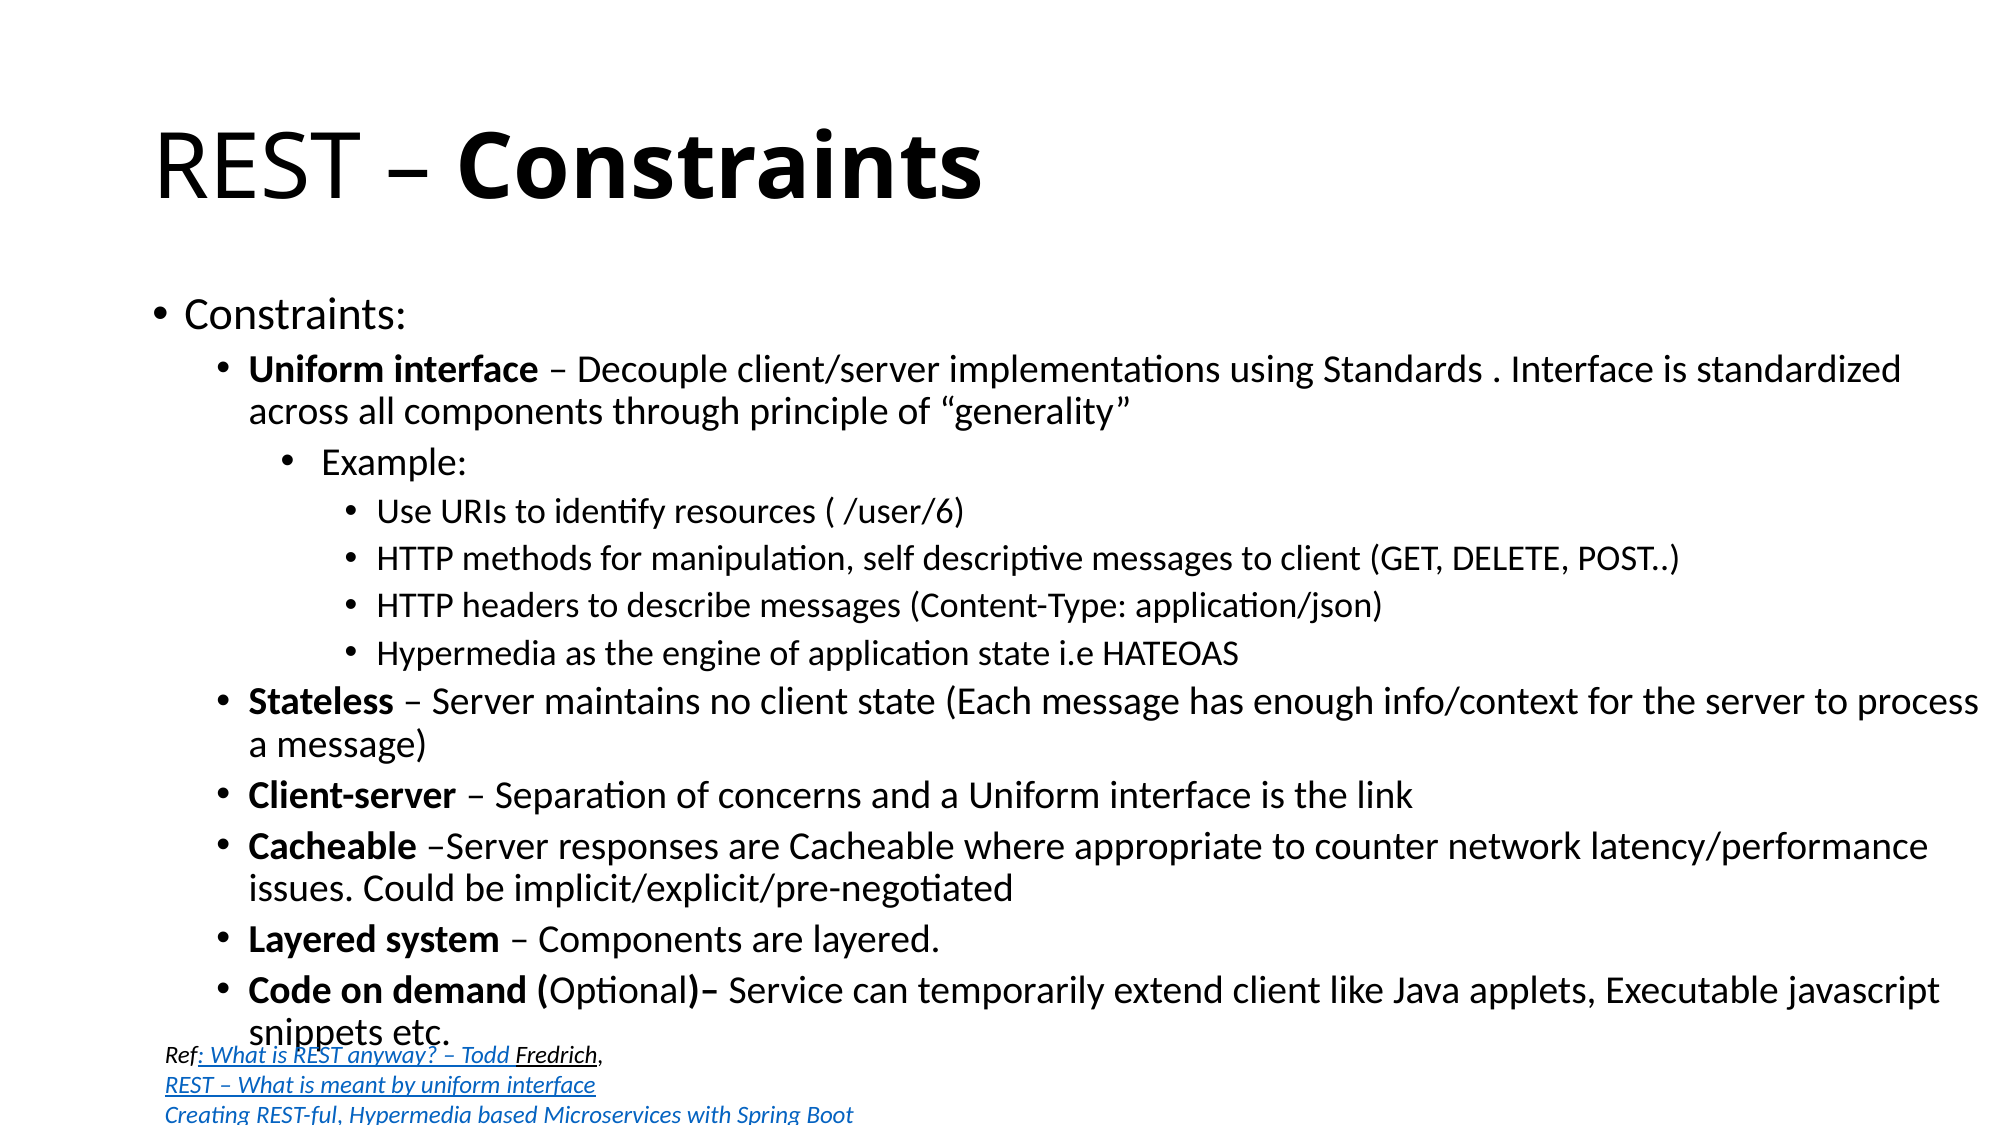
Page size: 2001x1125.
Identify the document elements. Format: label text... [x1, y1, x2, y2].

text_box Ref: What is REST anyway? – Todd Fredrich, REST – What is meant by uniform interface Creating REST-ful, Hypermedia based Microservices with Spring Boot [149, 1030, 1572, 1125]
title REST – Constraints [137, 59, 1863, 211]
list Constraints: Uniform interface – Decouple client/server implementations using Standards . Interface is standardized across all components through principle of “generality” Example: Use URIs to identify resources ( /user/6) HTTP methods for manipulation, self descriptive messages to client (GET, DELETE, POST..) HTTP headers to describe messages (Content-Type: application/json) Hypermedia as the engine of application state i.e HATEOAS Stateless – Server maintains no client state (Each message has enough info/context for the server to process a message) Client-server – Separation of concerns and a Uniform interface is the link Cacheable –Server responses are Cacheable where appropriate to counter network latency/performance issues. Could be implicit/explicit/pre-negotiated Layered system – Components are layered. Code on demand (Optional)– Service can temporarily extend client like Java applets, Executable javascript snippets etc. [137, 211, 2000, 1069]
